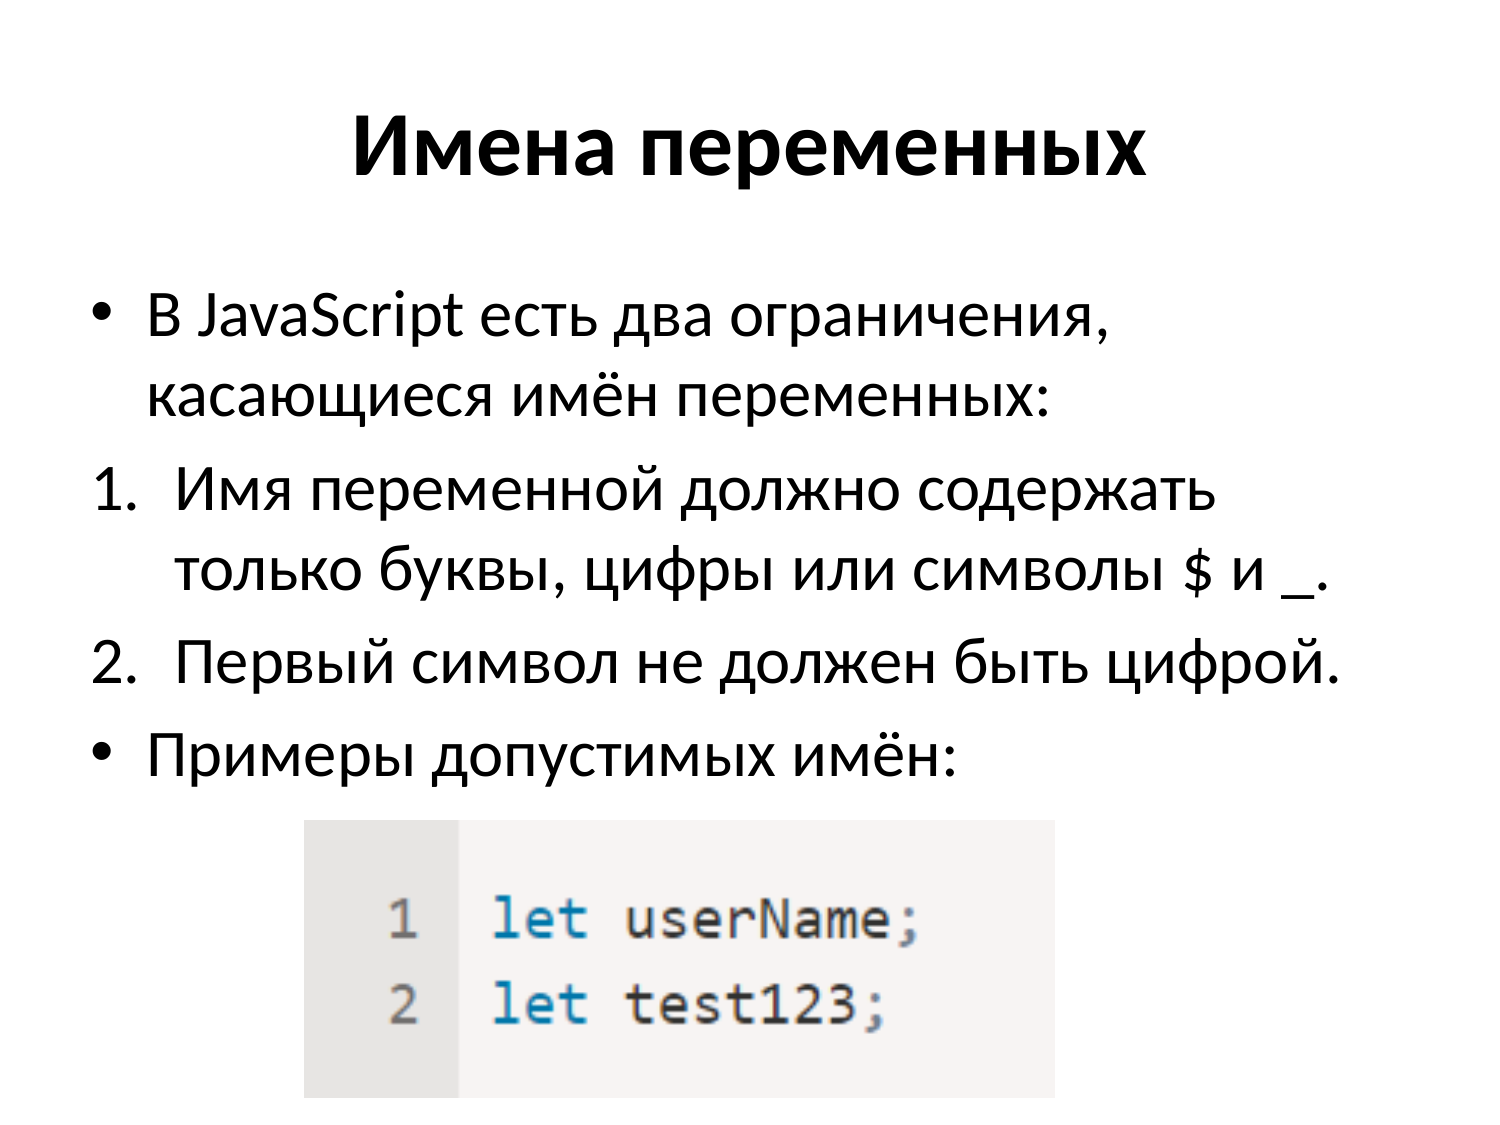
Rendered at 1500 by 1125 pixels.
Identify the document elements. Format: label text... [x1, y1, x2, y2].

picture [304, 820, 1055, 1098]
title Имена переменных [75, 45, 1425, 233]
list В JavaScript есть два ограничения, касающиеся имён переменных: Имя переменной должно содержать только буквы, цифры или символы $ и _. Первый символ не должен быть цифрой. Примеры допустимых имён: [75, 262, 1425, 1005]
